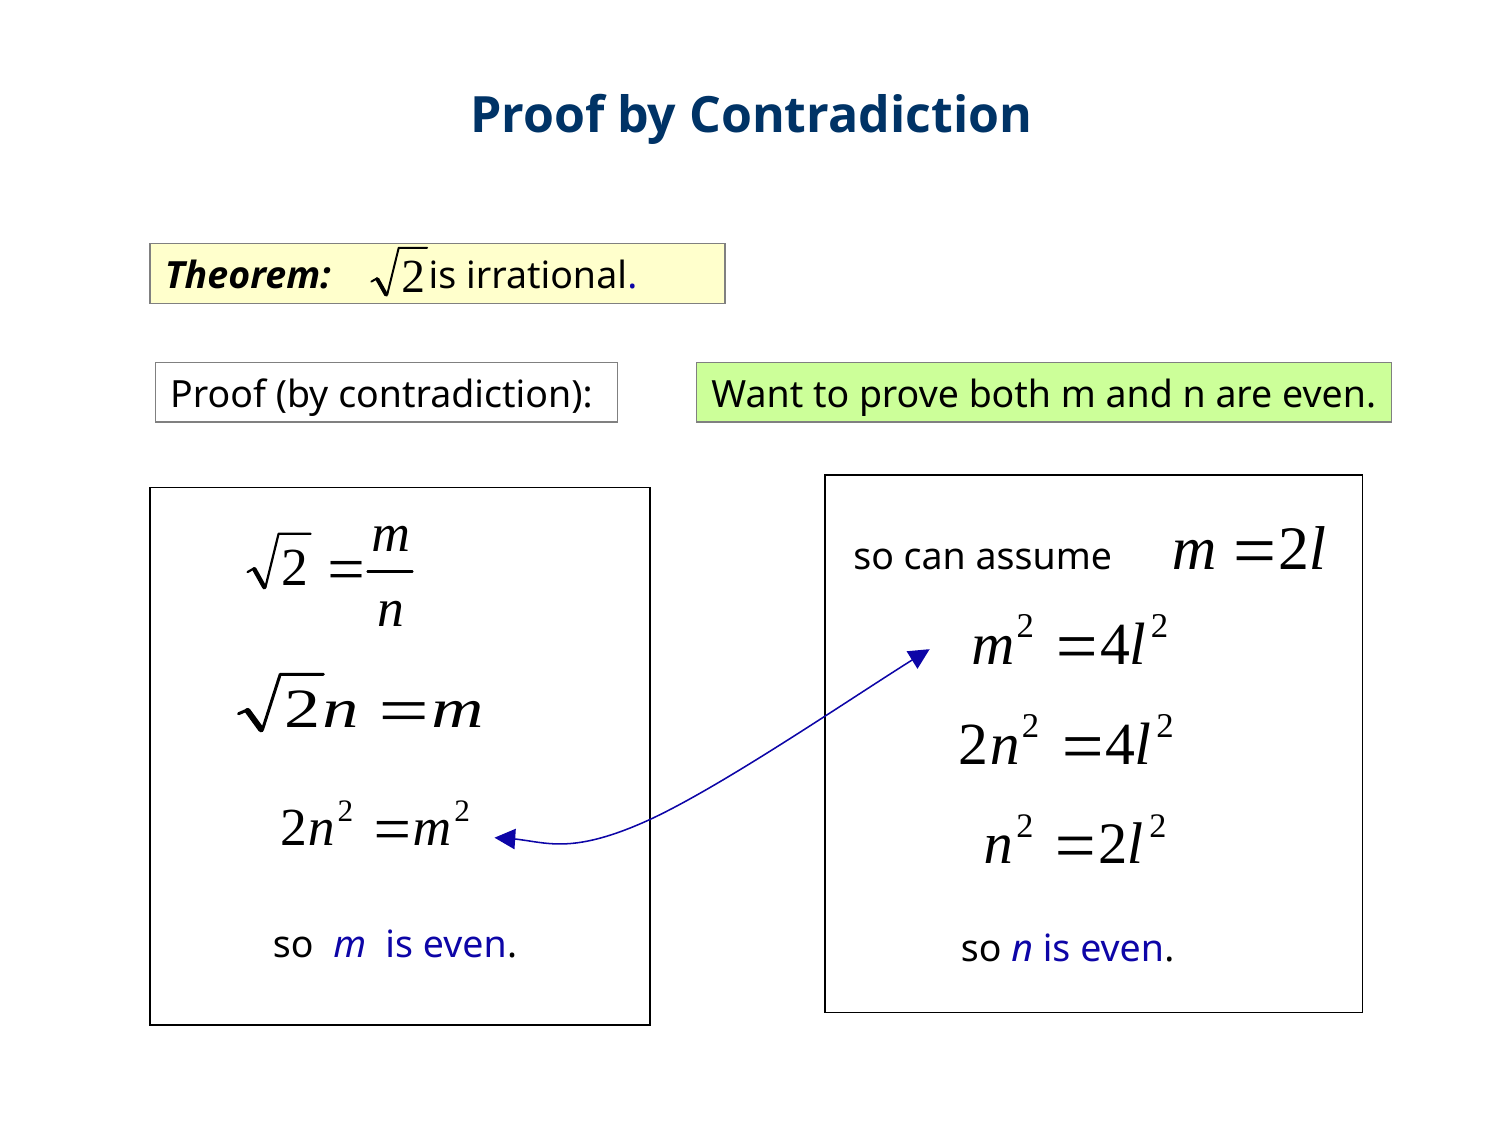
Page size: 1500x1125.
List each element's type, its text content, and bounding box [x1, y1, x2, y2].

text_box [974, 799, 1176, 879]
text_box Proof by Contradiction [455, 74, 1048, 150]
text_box [824, 474, 1363, 1013]
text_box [149, 487, 651, 1026]
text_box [949, 699, 1184, 780]
text_box Want to prove both m and n are even. [942, 362, 1392, 423]
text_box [1162, 512, 1338, 585]
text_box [362, 237, 438, 305]
text_box Theorem: is irrational. [150, 243, 357, 304]
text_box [962, 599, 1182, 680]
text_box Theorem: is irrational. [441, 243, 725, 304]
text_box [562, 266, 937, 1001]
text_box Proof (by contradiction): [155, 362, 557, 423]
